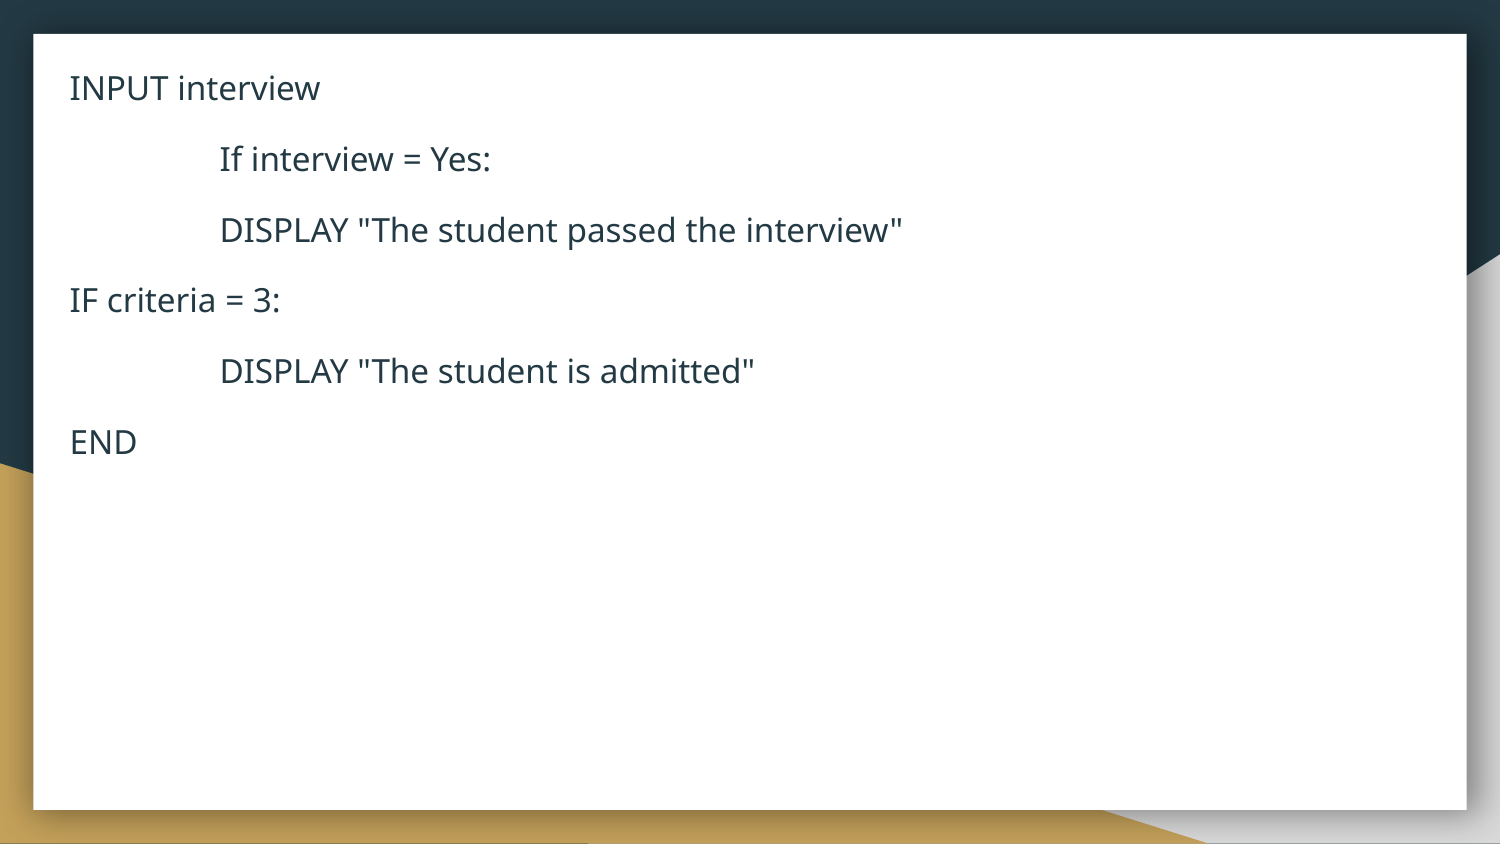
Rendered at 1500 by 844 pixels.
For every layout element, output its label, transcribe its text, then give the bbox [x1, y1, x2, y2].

list INPUT interview If interview = Yes: DISPLAY "The student passed the interview" IF criteria = 3: DISPLAY "The student is admitted" END [54, 46, 1446, 785]
